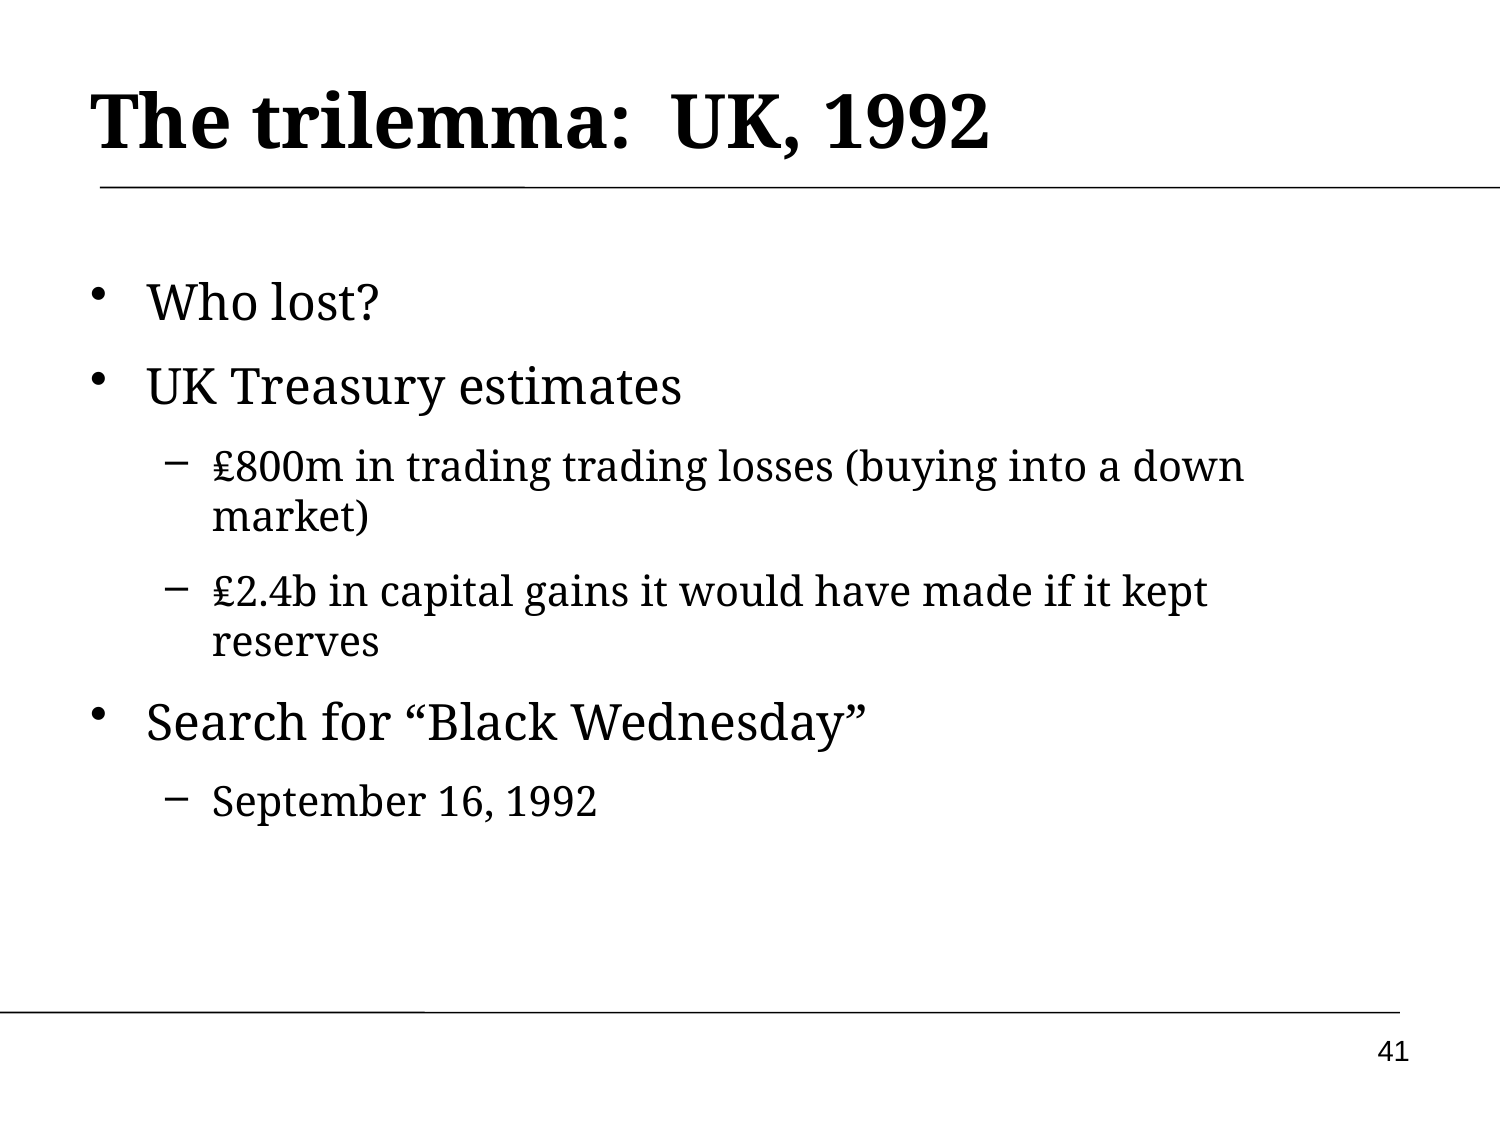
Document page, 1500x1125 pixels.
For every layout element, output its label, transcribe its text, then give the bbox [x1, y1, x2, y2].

list Who lost? UK Treasury estimates ₤800m in trading trading losses (buying into a down market) ₤2.4b in capital gains it would have made if it kept reserves Search for “Black Wednesday” September 16, 1992 [74, 262, 1376, 926]
title The trilemma: UK, 1992 [74, 49, 1426, 188]
slide_number 41 [1074, 1024, 1426, 1103]
